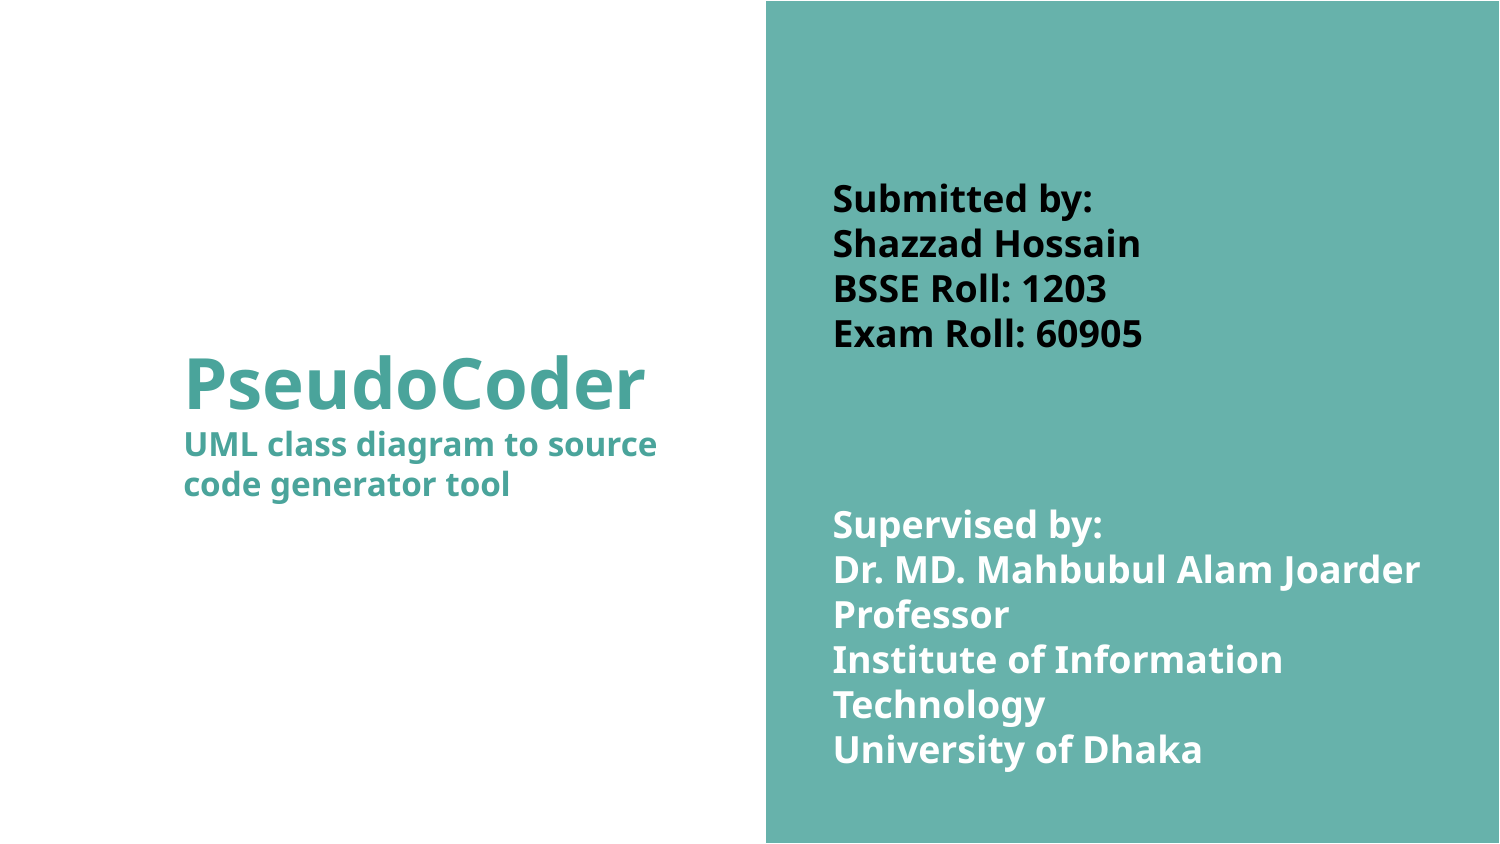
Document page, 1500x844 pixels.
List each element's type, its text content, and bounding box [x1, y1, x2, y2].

text_box Submitted by: Shazzad Hossain BSSE Roll: 1203 Exam Roll: 60905 [817, 159, 1476, 370]
text_box Supervised by: Dr. MD. Mahbubul Alam Joarder Professor Institute of Information Technology University of Dhaka [817, 485, 1476, 786]
text_box [765, 0, 1500, 844]
text_box PseudoCoder UML class diagram to source code generator tool [168, 323, 710, 519]
